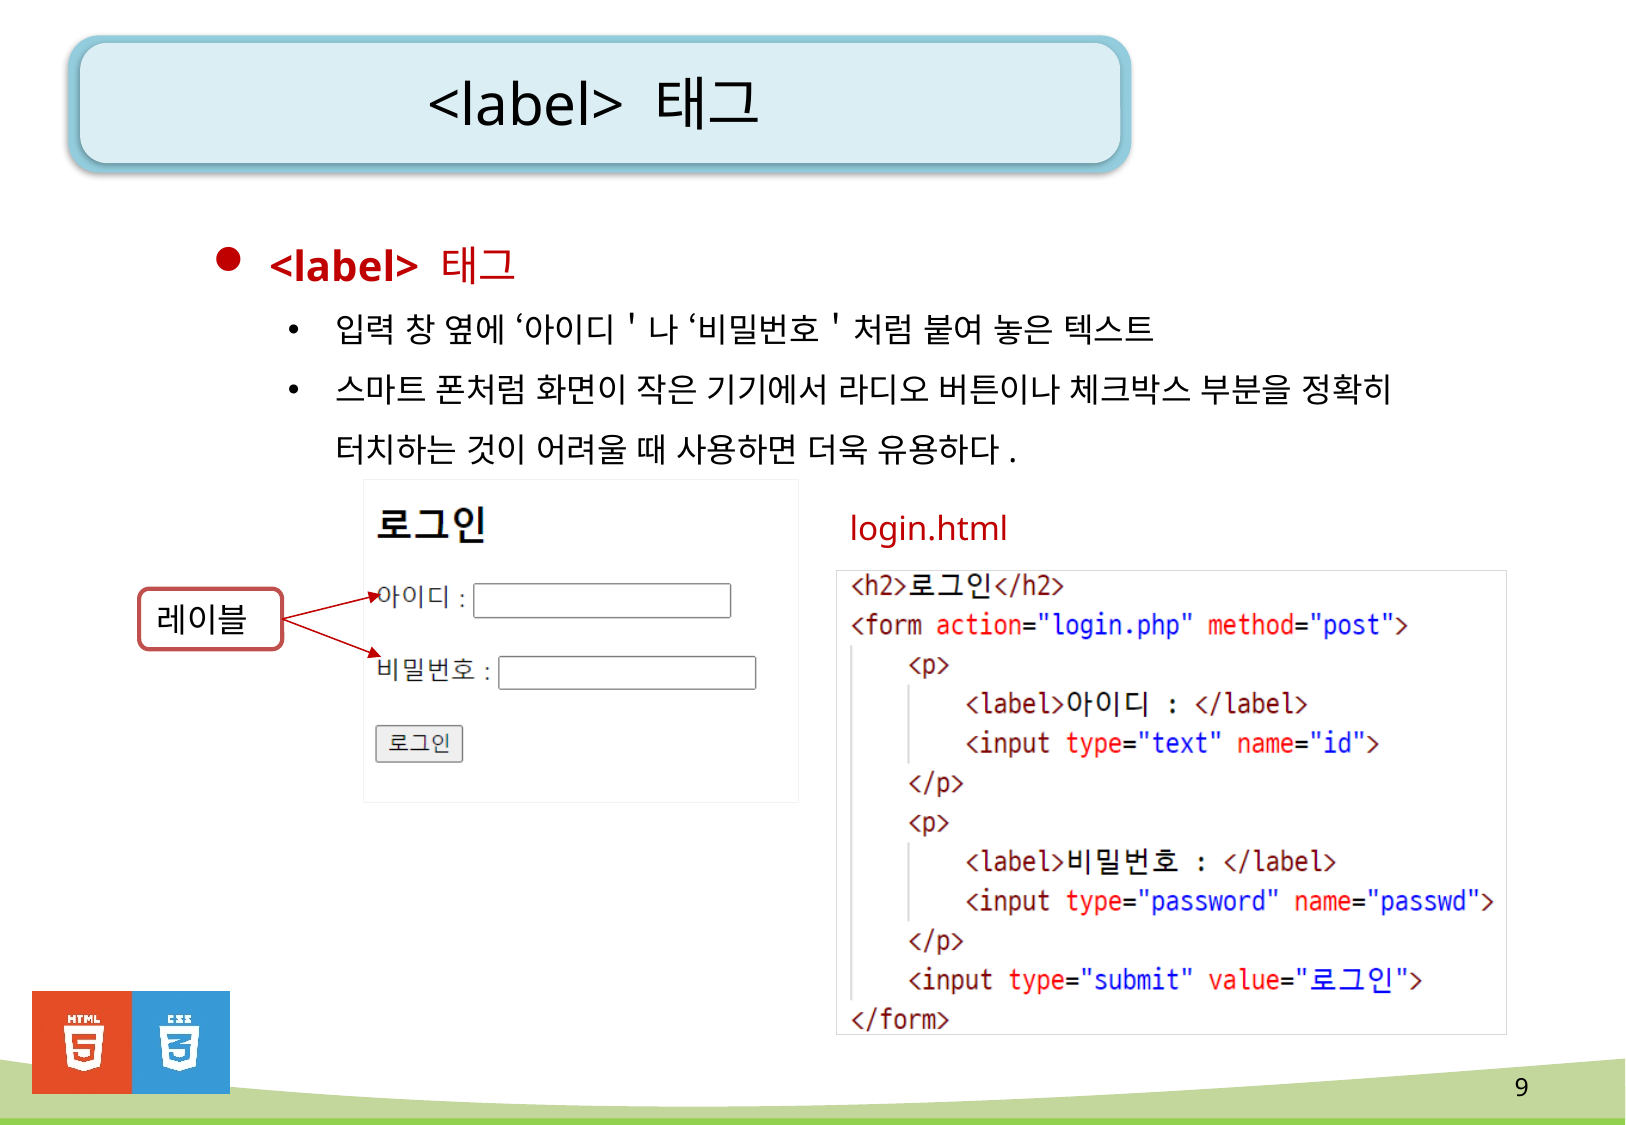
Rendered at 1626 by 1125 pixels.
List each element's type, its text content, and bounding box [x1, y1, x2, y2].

text_box <label> 태그 입력 창 옆에 ‘아이디＇나 ‘비밀번호＇처럼 붙여 놓은 텍스트 스마트 폰처럼 화면이 작은 기기에서 라디오 버튼이나 체크박스 부분을 정확히 터치하는 것이 어려울 때 사용하면 더욱 유용하다. [198, 207, 1436, 477]
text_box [281, 625, 382, 658]
slide_number 9 [1452, 1058, 1544, 1119]
picture [363, 479, 799, 803]
picture [835, 570, 1507, 1035]
title <label> 태그 [68, 32, 1121, 173]
text_box 레이블 [137, 586, 283, 652]
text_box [281, 594, 382, 620]
text_box login.html [834, 479, 1048, 555]
picture [32, 991, 230, 1094]
